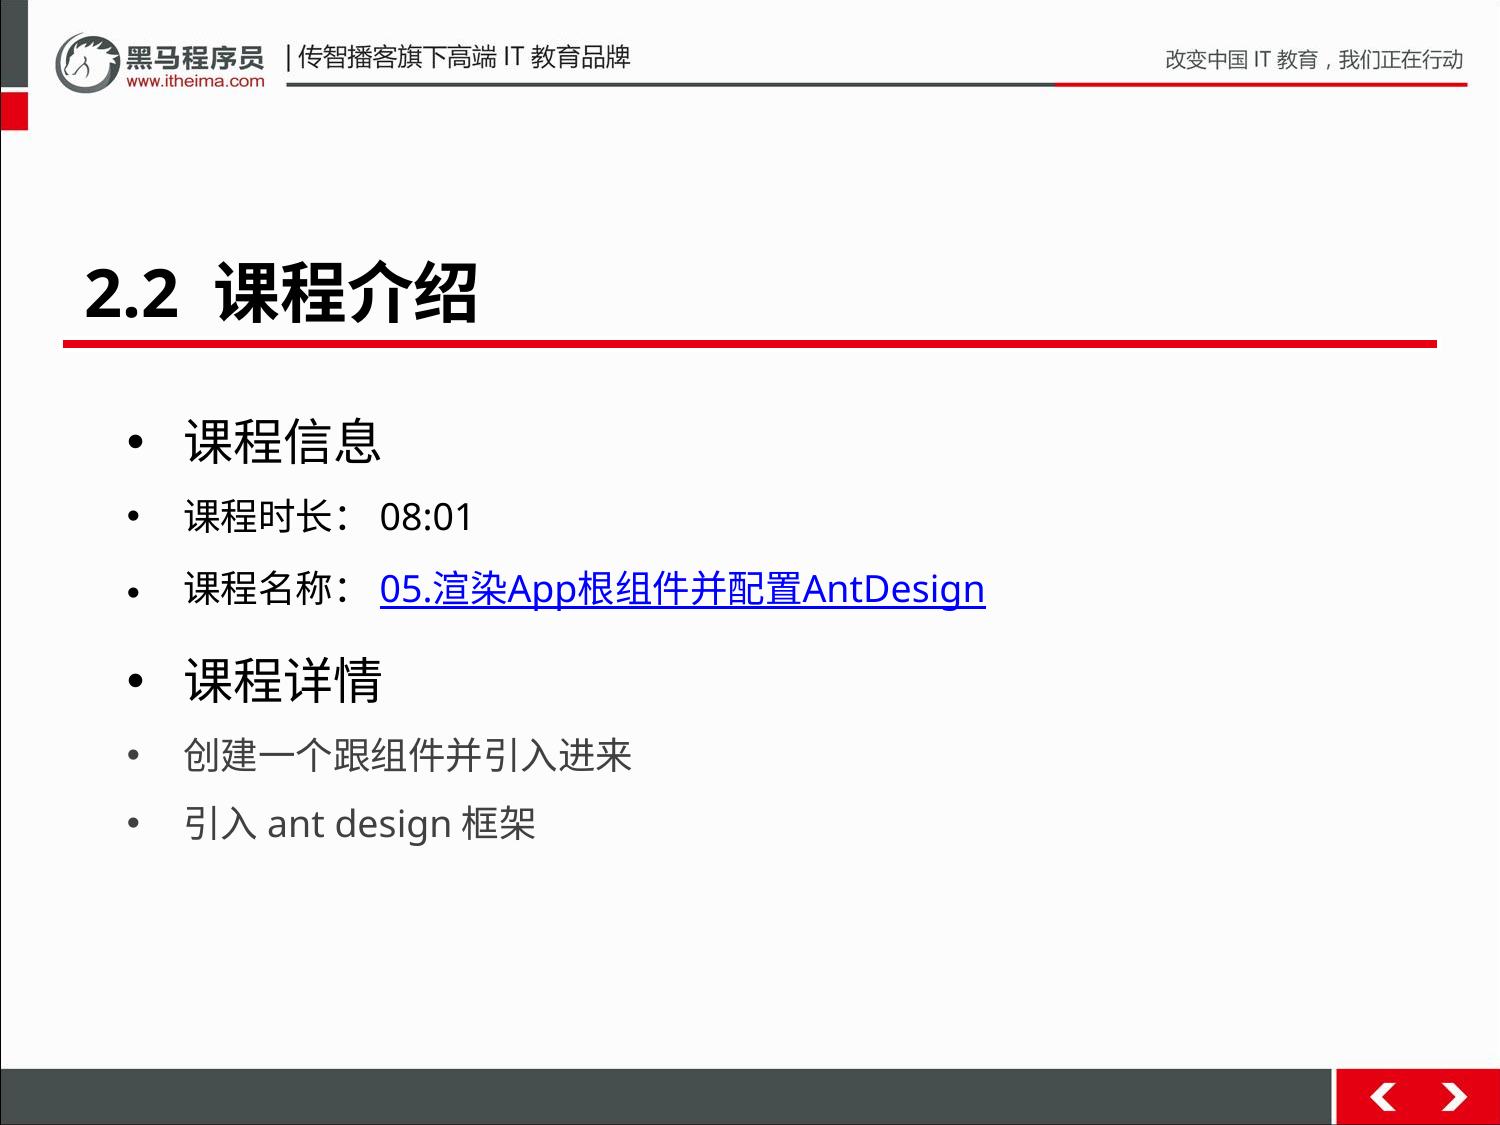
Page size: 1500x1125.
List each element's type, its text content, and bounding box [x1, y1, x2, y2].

text_box 2.2 课程介绍 [70, 243, 1382, 339]
picture [0, 0, 1500, 1125]
text_box 课程信息 课程时长：08:01 课程名称：05.渲染App根组件并配置AntDesign 课程详情 创建一个跟组件并引入进来 引入ant design框架 [112, 373, 1435, 853]
